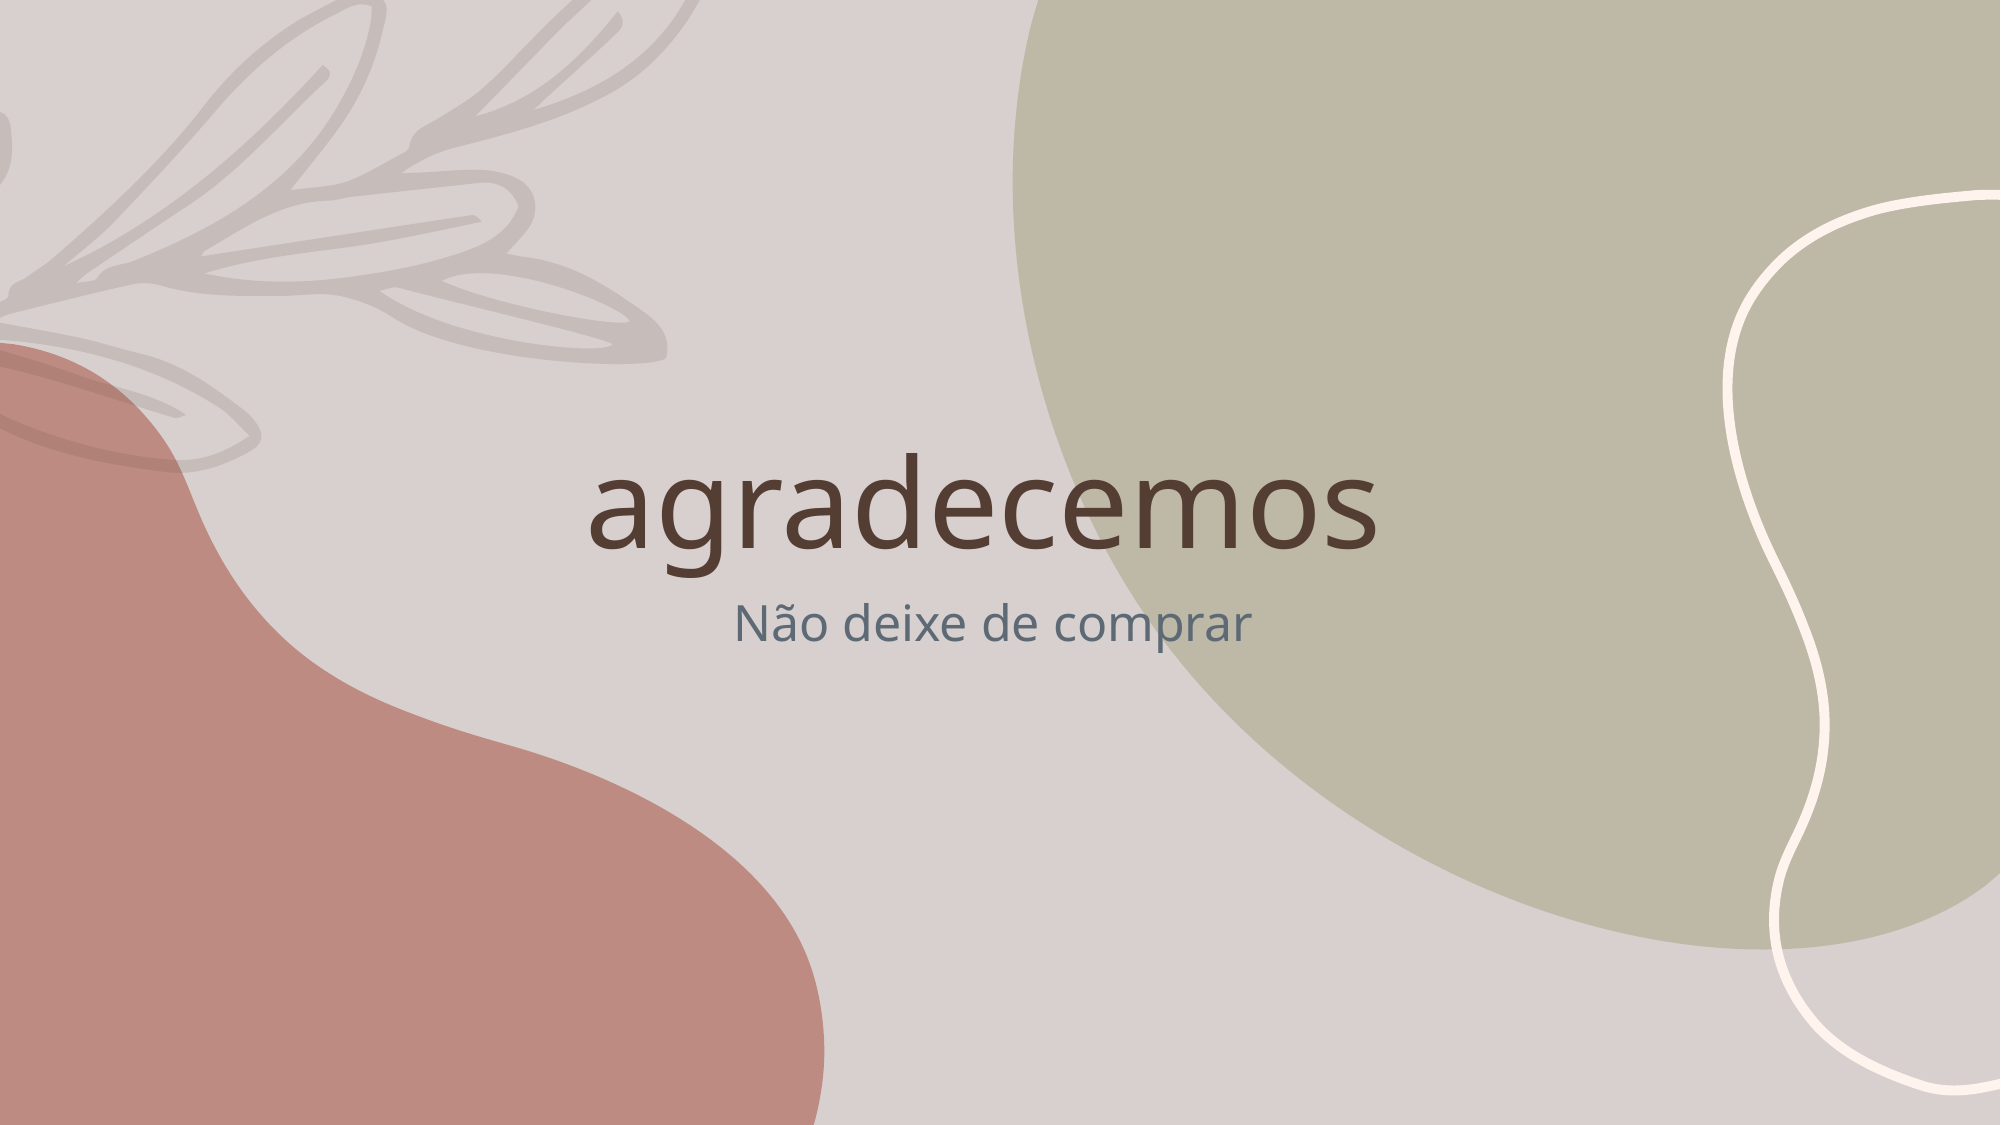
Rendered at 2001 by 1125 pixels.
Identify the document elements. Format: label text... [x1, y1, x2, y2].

title agradecemos [249, 191, 1750, 584]
subtitle Não deixe de comprar [249, 590, 1750, 863]
